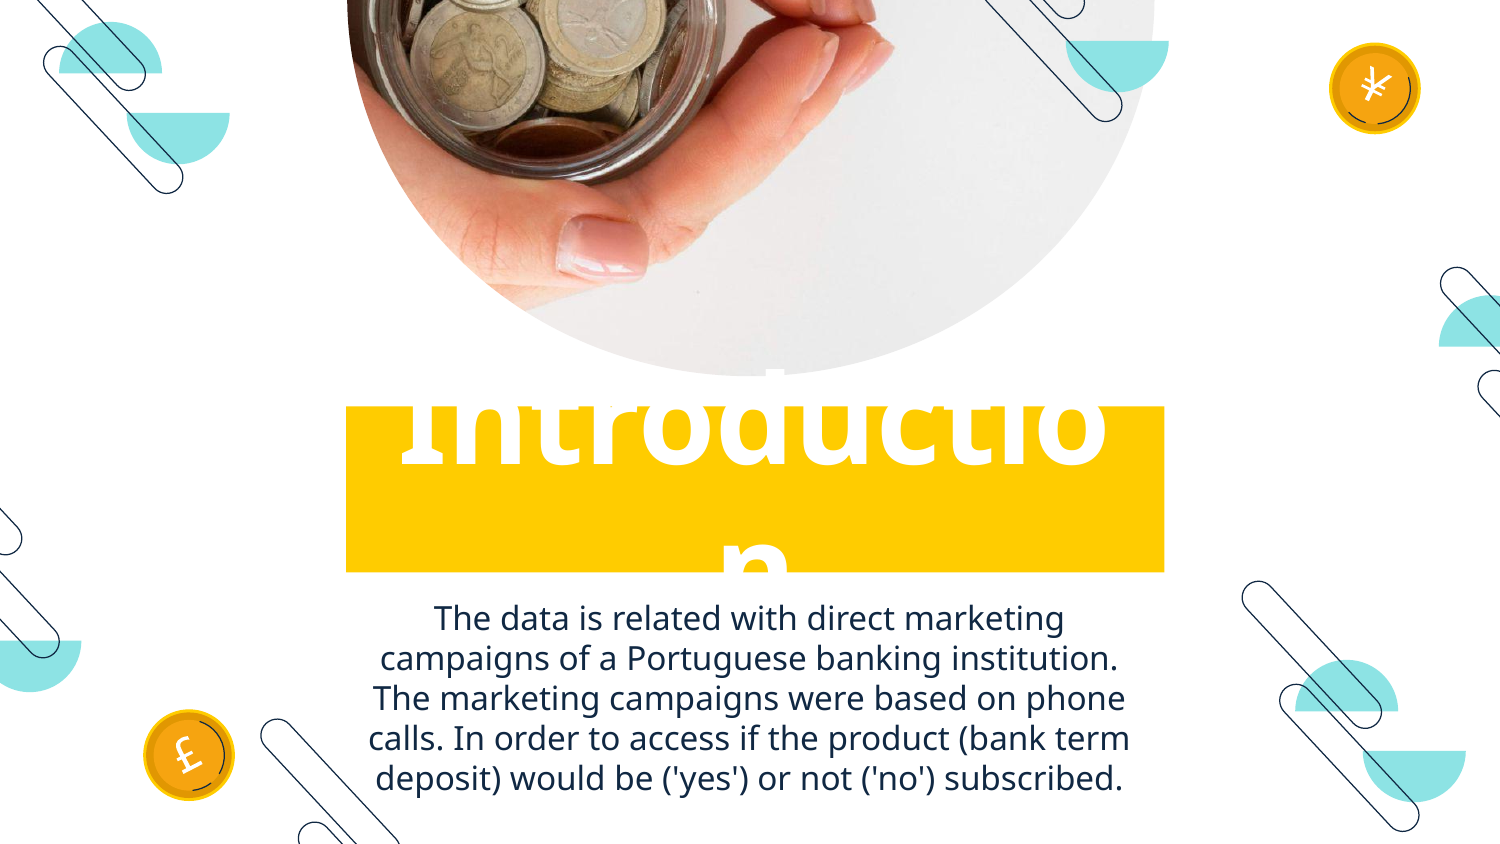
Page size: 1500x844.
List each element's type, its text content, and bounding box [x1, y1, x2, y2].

subtitle The data is related with direct marketing campaigns of a Portuguese banking institution. The marketing campaigns were based on phone calls. In order to access if the product (bank term deposit) would be ('yes') or not ('no') subscribed. [350, 592, 1150, 803]
text_box [1159, 40, 1169, 71]
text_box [943, 0, 1125, 124]
picture [346, 0, 1155, 377]
title Introduction [346, 406, 1165, 573]
